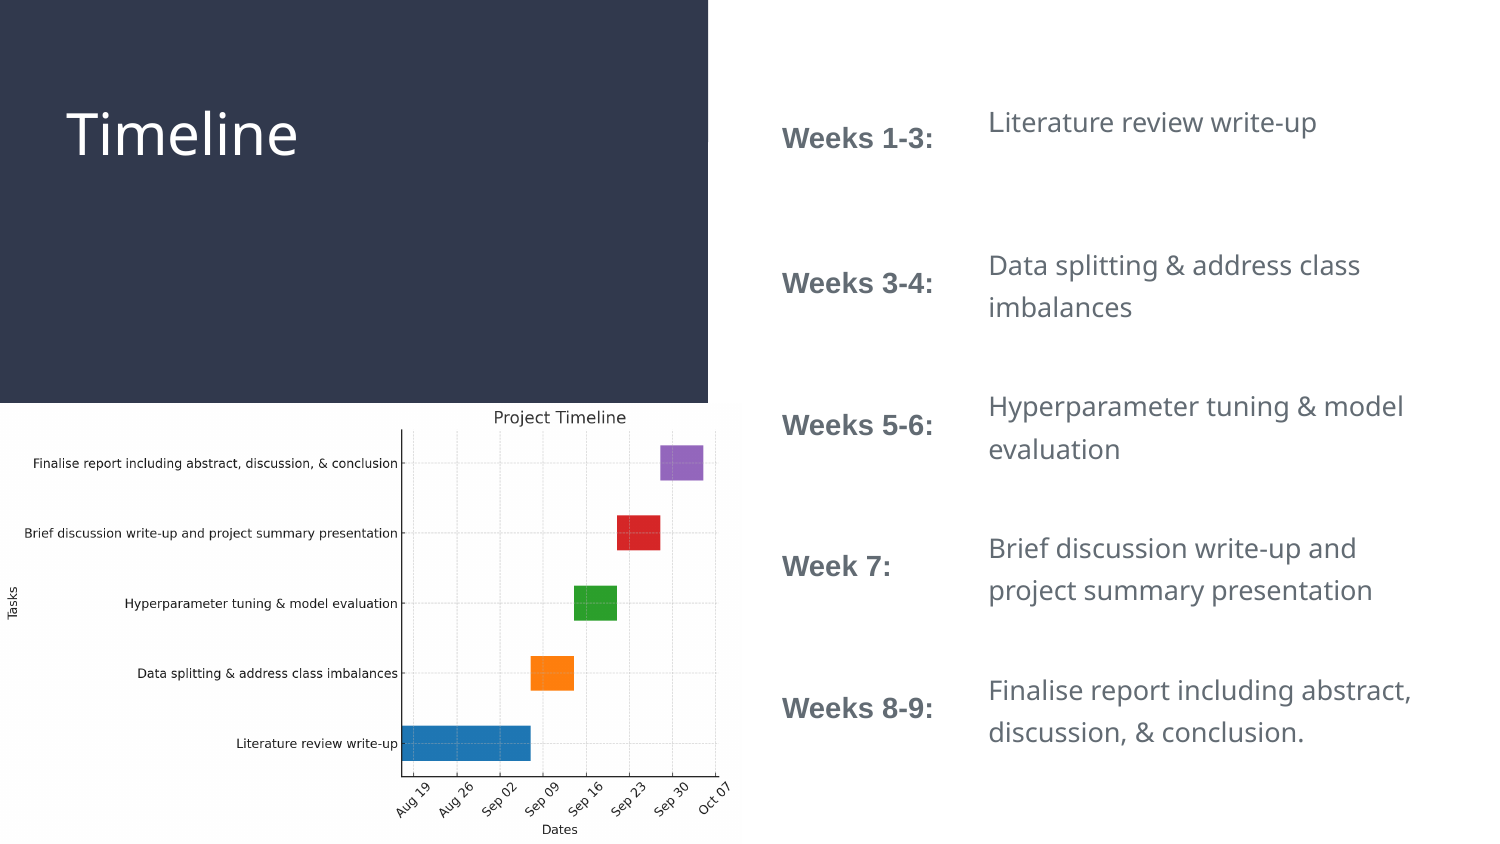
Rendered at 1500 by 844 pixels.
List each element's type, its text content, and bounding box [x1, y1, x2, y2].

title Timeline [51, 82, 660, 401]
picture [0, 403, 742, 844]
table_cell Data splitting & address class imbalances [974, 212, 1451, 354]
table_cell Hyperparameter tuning & model evaluation [974, 354, 1451, 496]
table_cell Brief discussion write-up and project summary presentation [974, 496, 1451, 637]
table_cell Weeks 8-9: [768, 637, 974, 779]
table_cell Week 7: [768, 496, 974, 637]
table_header Weeks 1-3: [768, 65, 974, 212]
table_cell Finalise report including abstract, discussion, & conclusion. [974, 637, 1451, 779]
table_header Literature review write-up [974, 65, 1451, 212]
table_cell Weeks 3-4: [768, 212, 974, 354]
table_cell Weeks 5-6: [768, 354, 974, 496]
